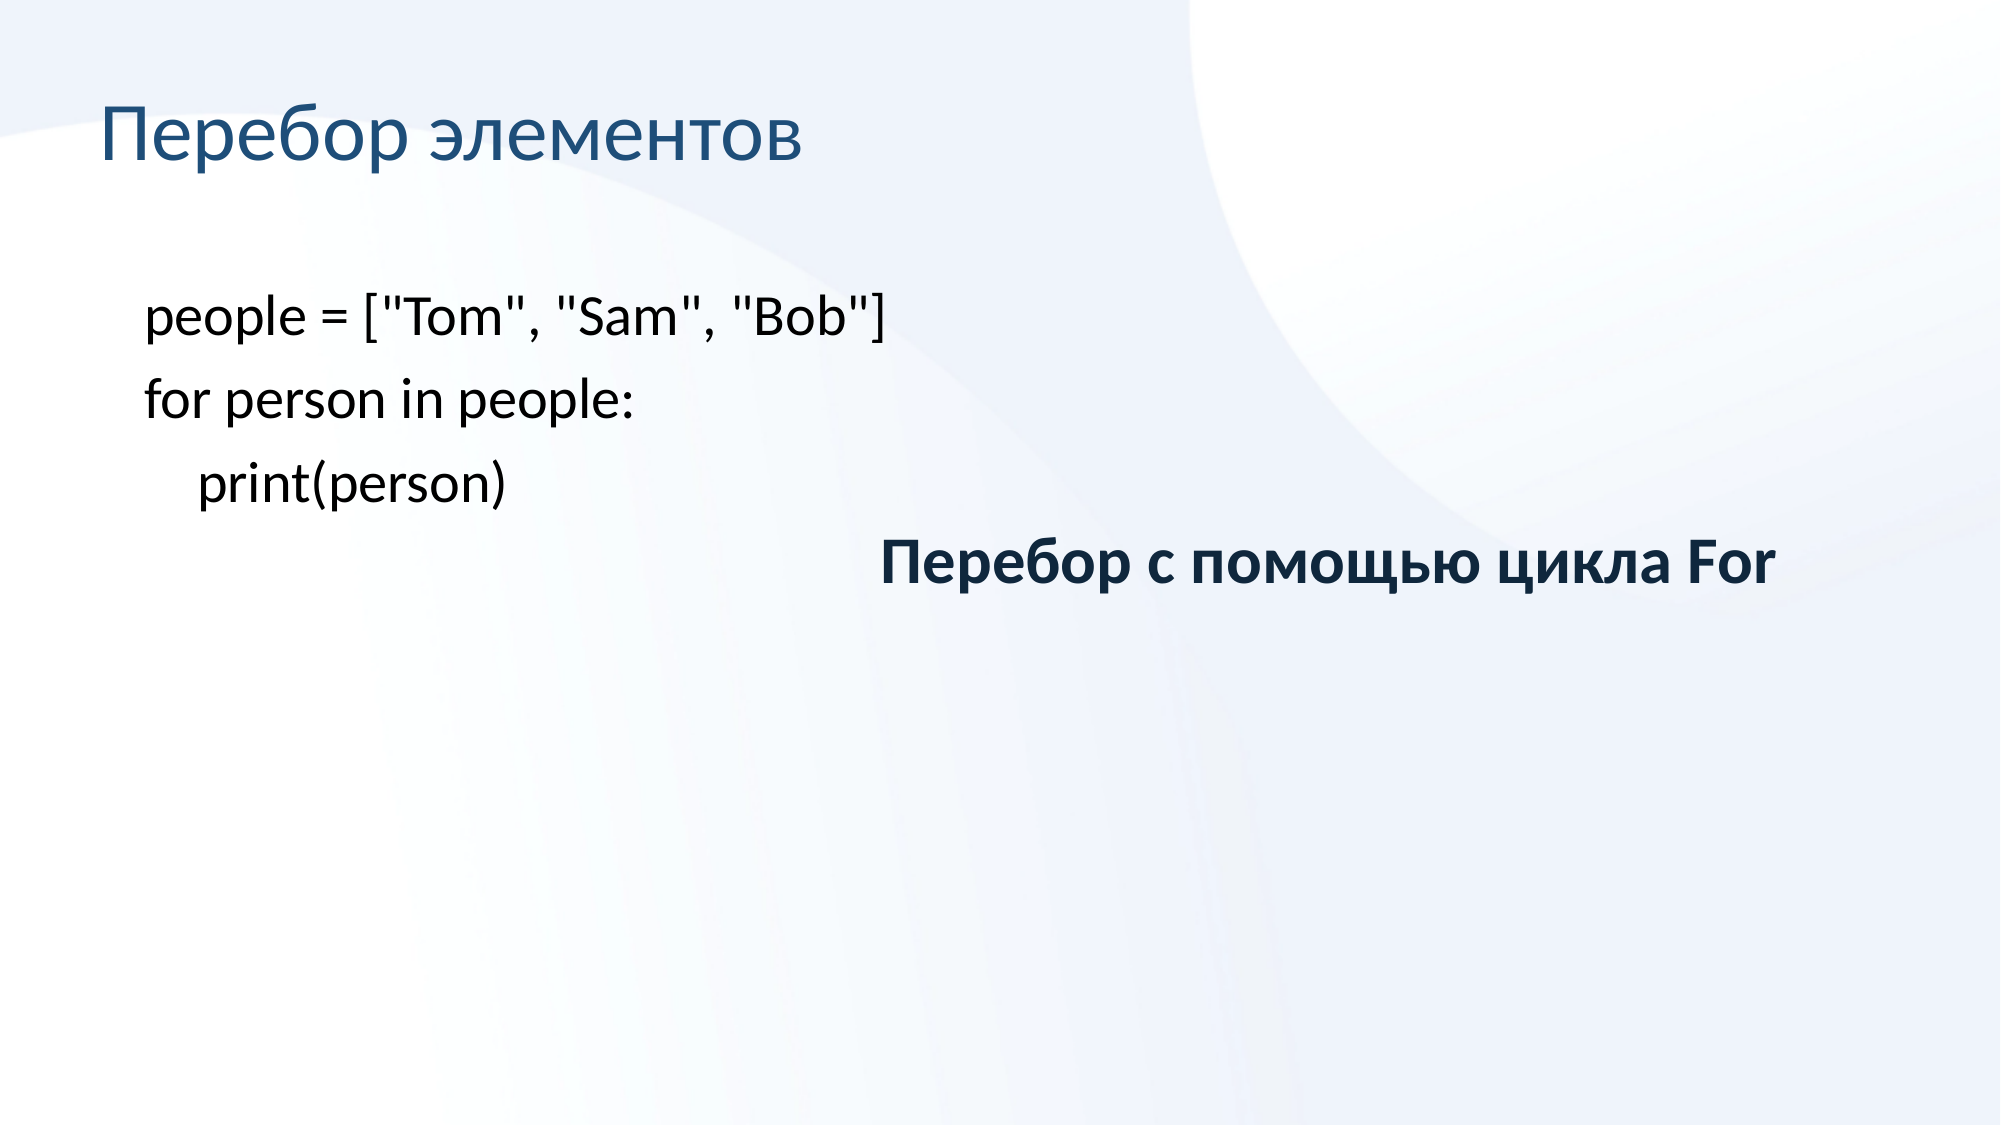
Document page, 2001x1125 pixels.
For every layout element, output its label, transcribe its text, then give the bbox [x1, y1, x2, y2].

text_box Перебор с помощью цикла For [866, 509, 1793, 605]
list people = ["Tom", "Sam", "Bob"] for person in people: print(person) [129, 277, 1966, 1033]
title Перебор элементов [84, 24, 1922, 243]
picture [0, 0, 2001, 1125]
